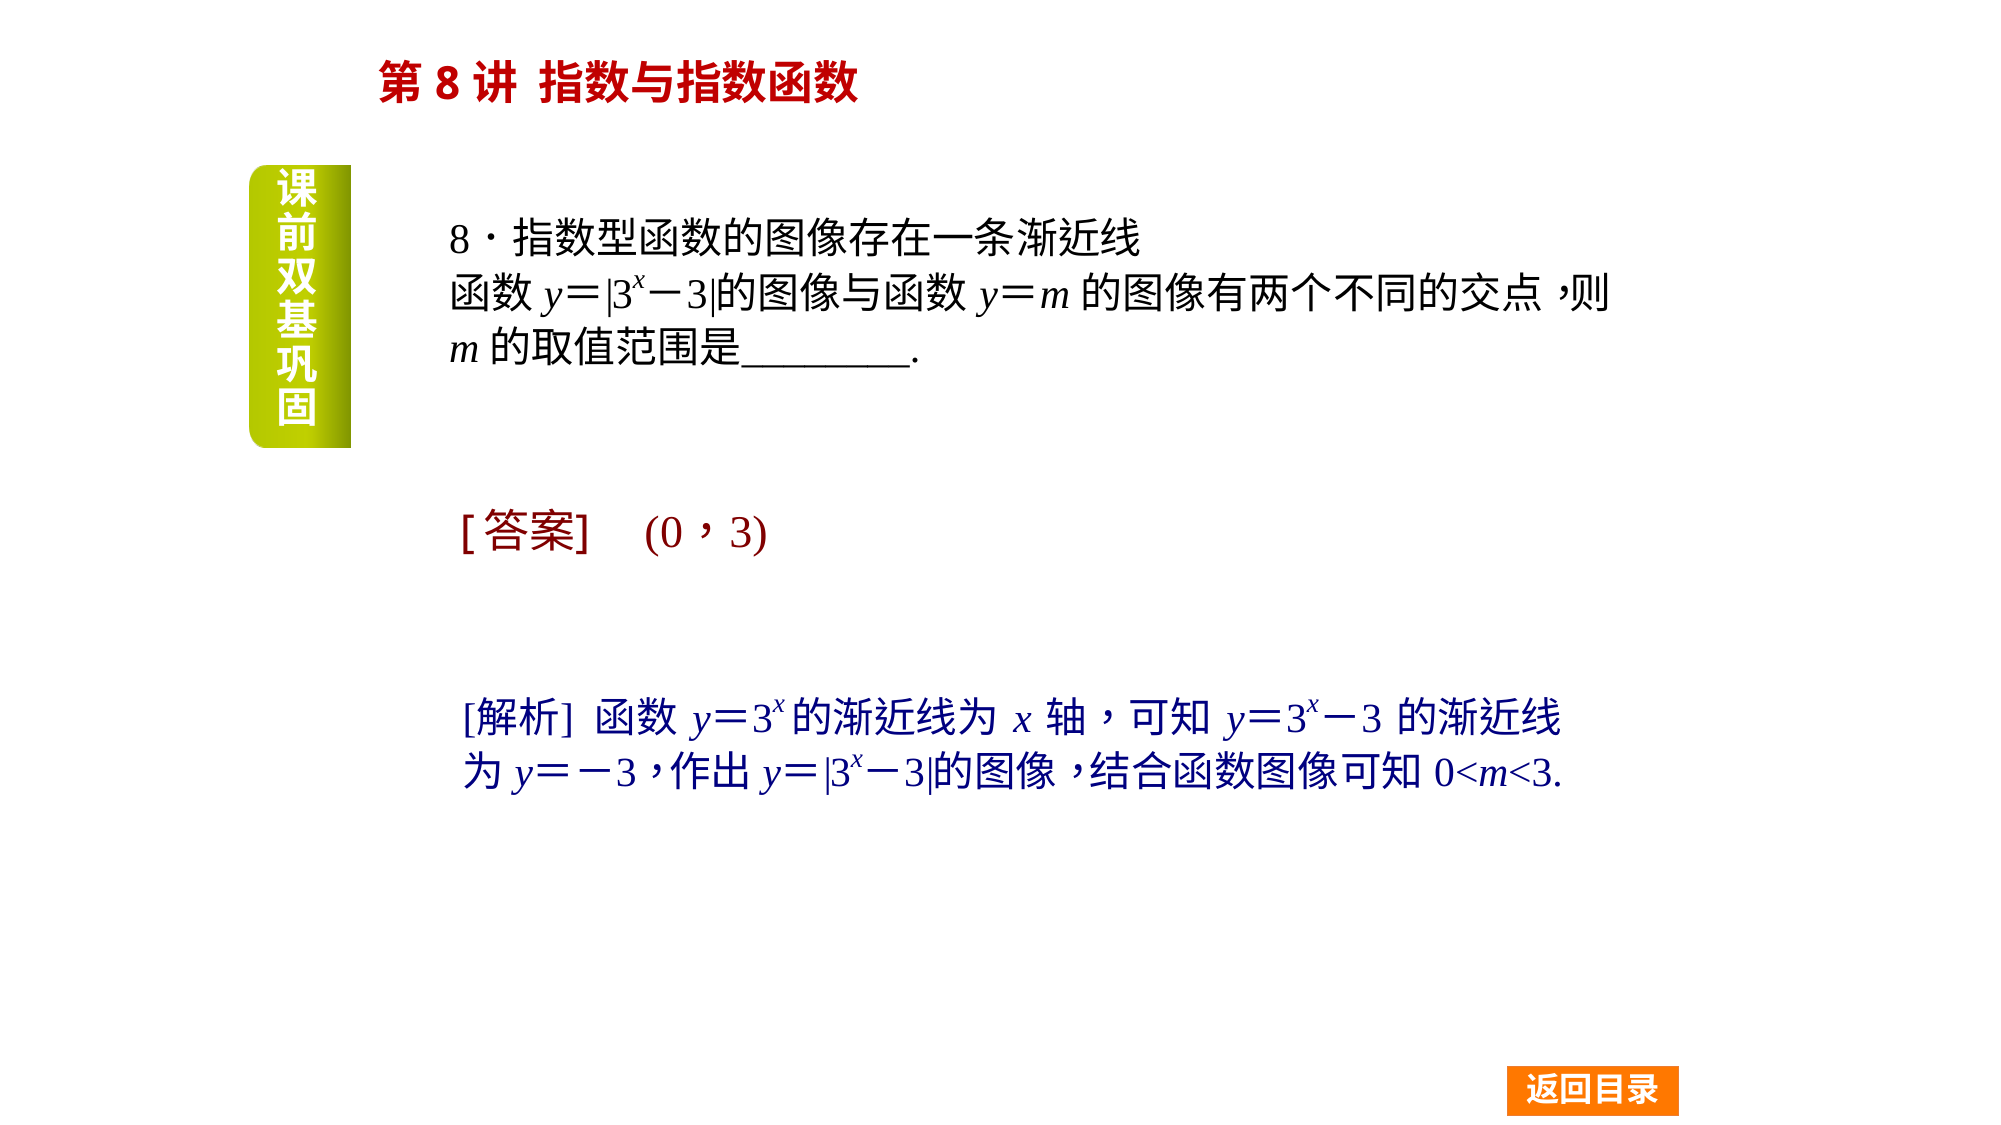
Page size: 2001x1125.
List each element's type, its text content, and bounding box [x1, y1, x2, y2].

text_box 返回目录 [1507, 1066, 1679, 1116]
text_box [449, 210, 1612, 542]
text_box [462, 690, 1563, 1067]
text_box 第8讲 指数与指数函数 [362, 42, 1461, 121]
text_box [367, 503, 1512, 594]
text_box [249, 161, 351, 450]
